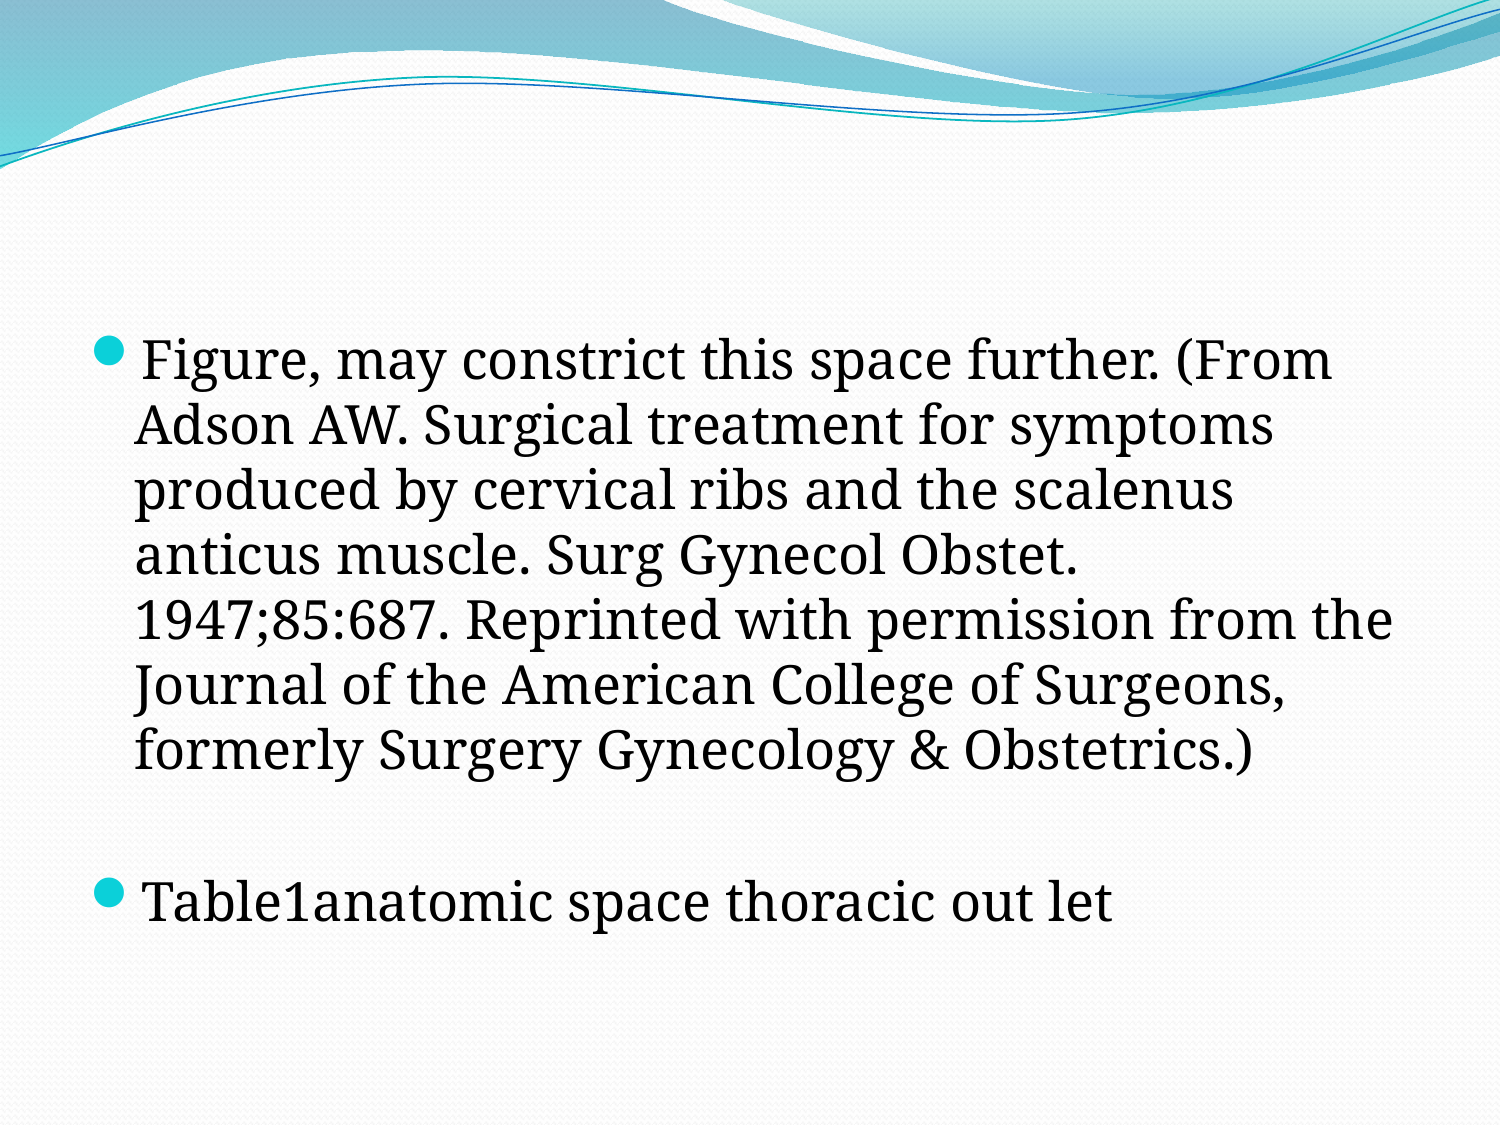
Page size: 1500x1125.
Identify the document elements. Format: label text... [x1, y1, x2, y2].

list Figure, may constrict this space further. (From Adson AW. Surgical treatment for symptoms produced by cervical ribs and the scalenus anticus muscle. Surg Gynecol Obstet. 1947;85:687. Reprinted with permission from the Journal of the American College of Surgeons, formerly Surgery Gynecology & Obstetrics.) Table1anatomic space thoracic out let [75, 317, 1425, 1038]
